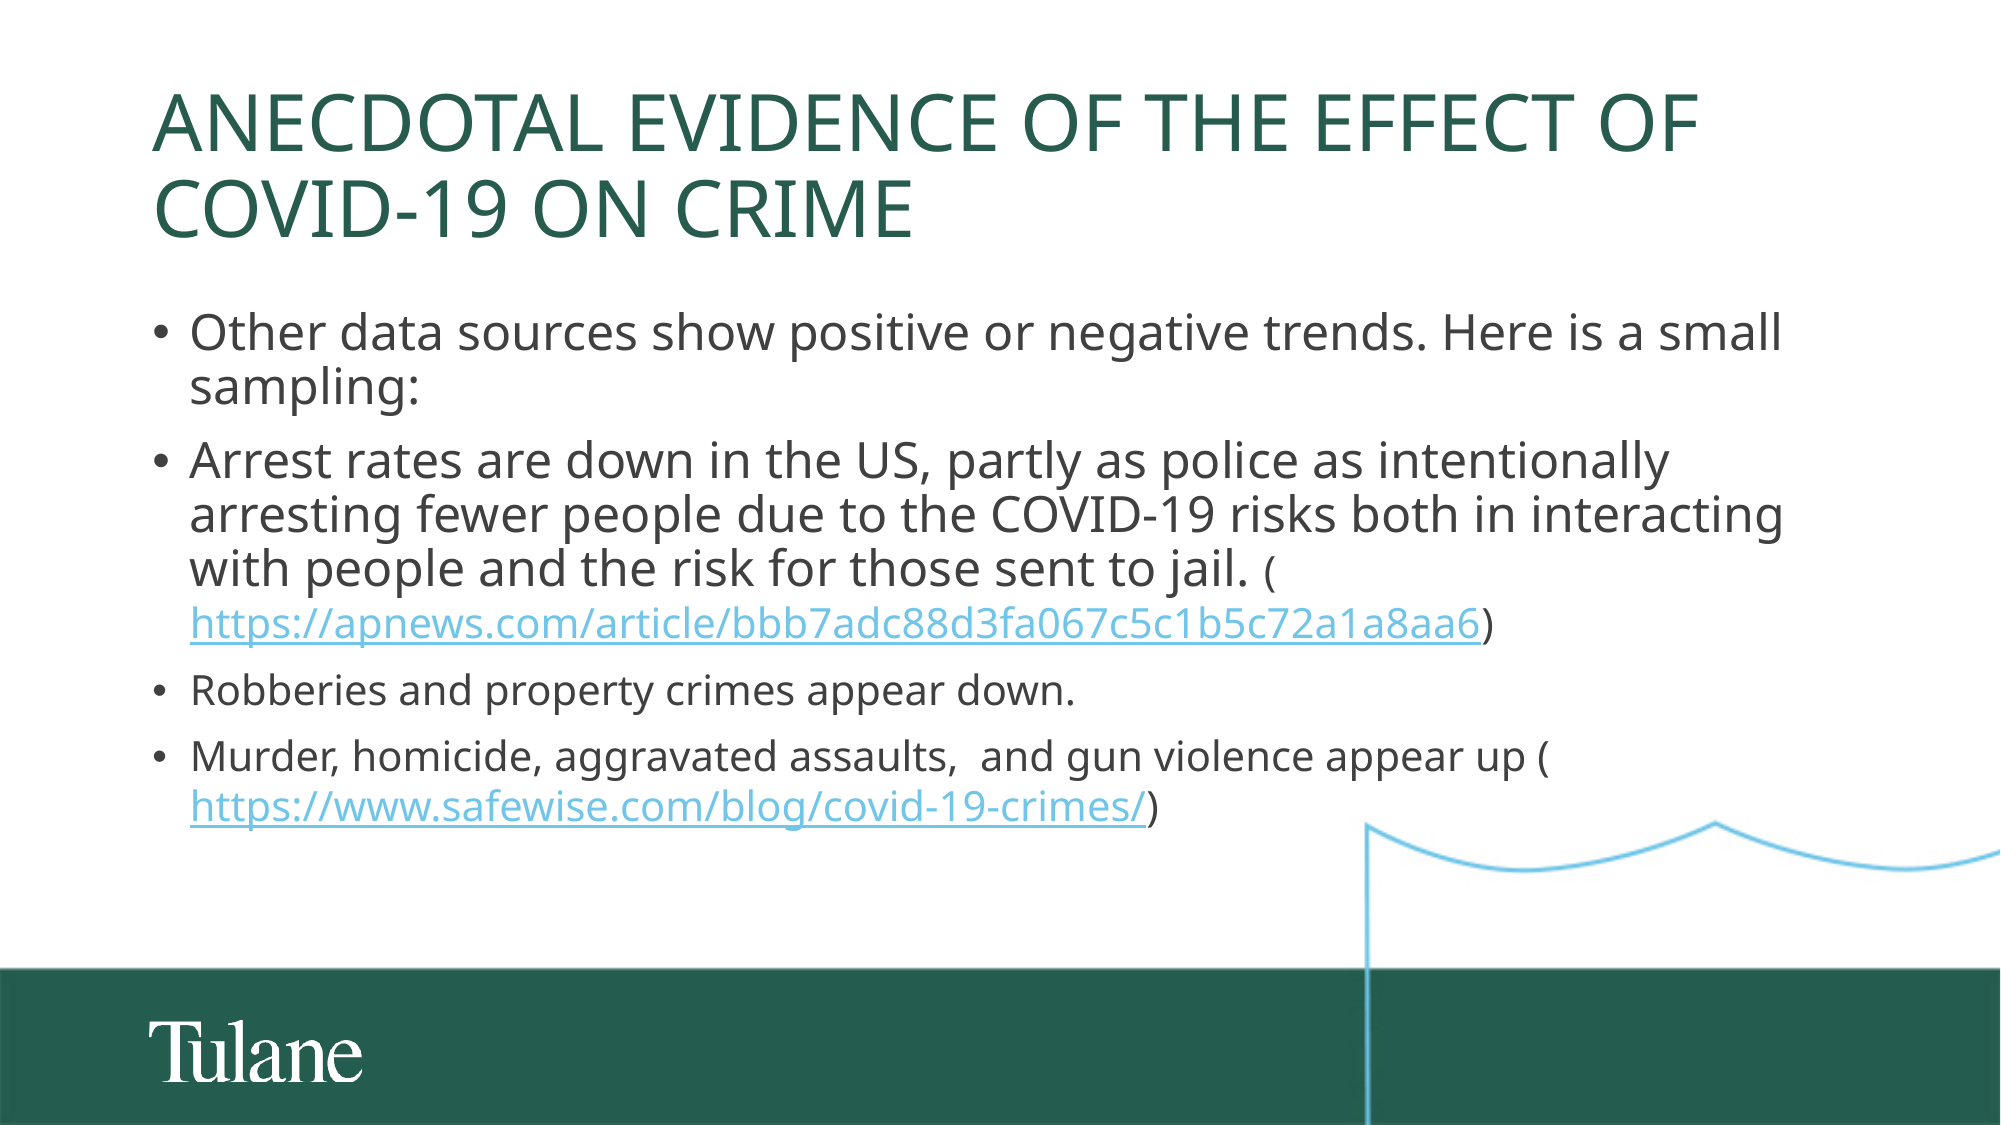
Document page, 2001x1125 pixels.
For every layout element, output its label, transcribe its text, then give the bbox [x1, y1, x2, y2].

title Anecdotal evidence of the effect of COVID-19 on crime [137, 59, 1863, 278]
list Other data sources show positive or negative trends. Here is a small sampling: Arrest rates are down in the US, partly as police as intentionally arresting fewer people due to the COVID-19 risks both in interacting with people and the risk for those sent to jail. (https://apnews.com/article/bbb7adc88d3fa067c5c1b5c72a1a8aa6) Robberies and property crimes appear down. Murder, homicide, aggravated assaults, and gun violence appear up (https://www.safewise.com/blog/covid-19-crimes/) [137, 299, 1863, 1014]
picture [0, 0, 2001, 1125]
